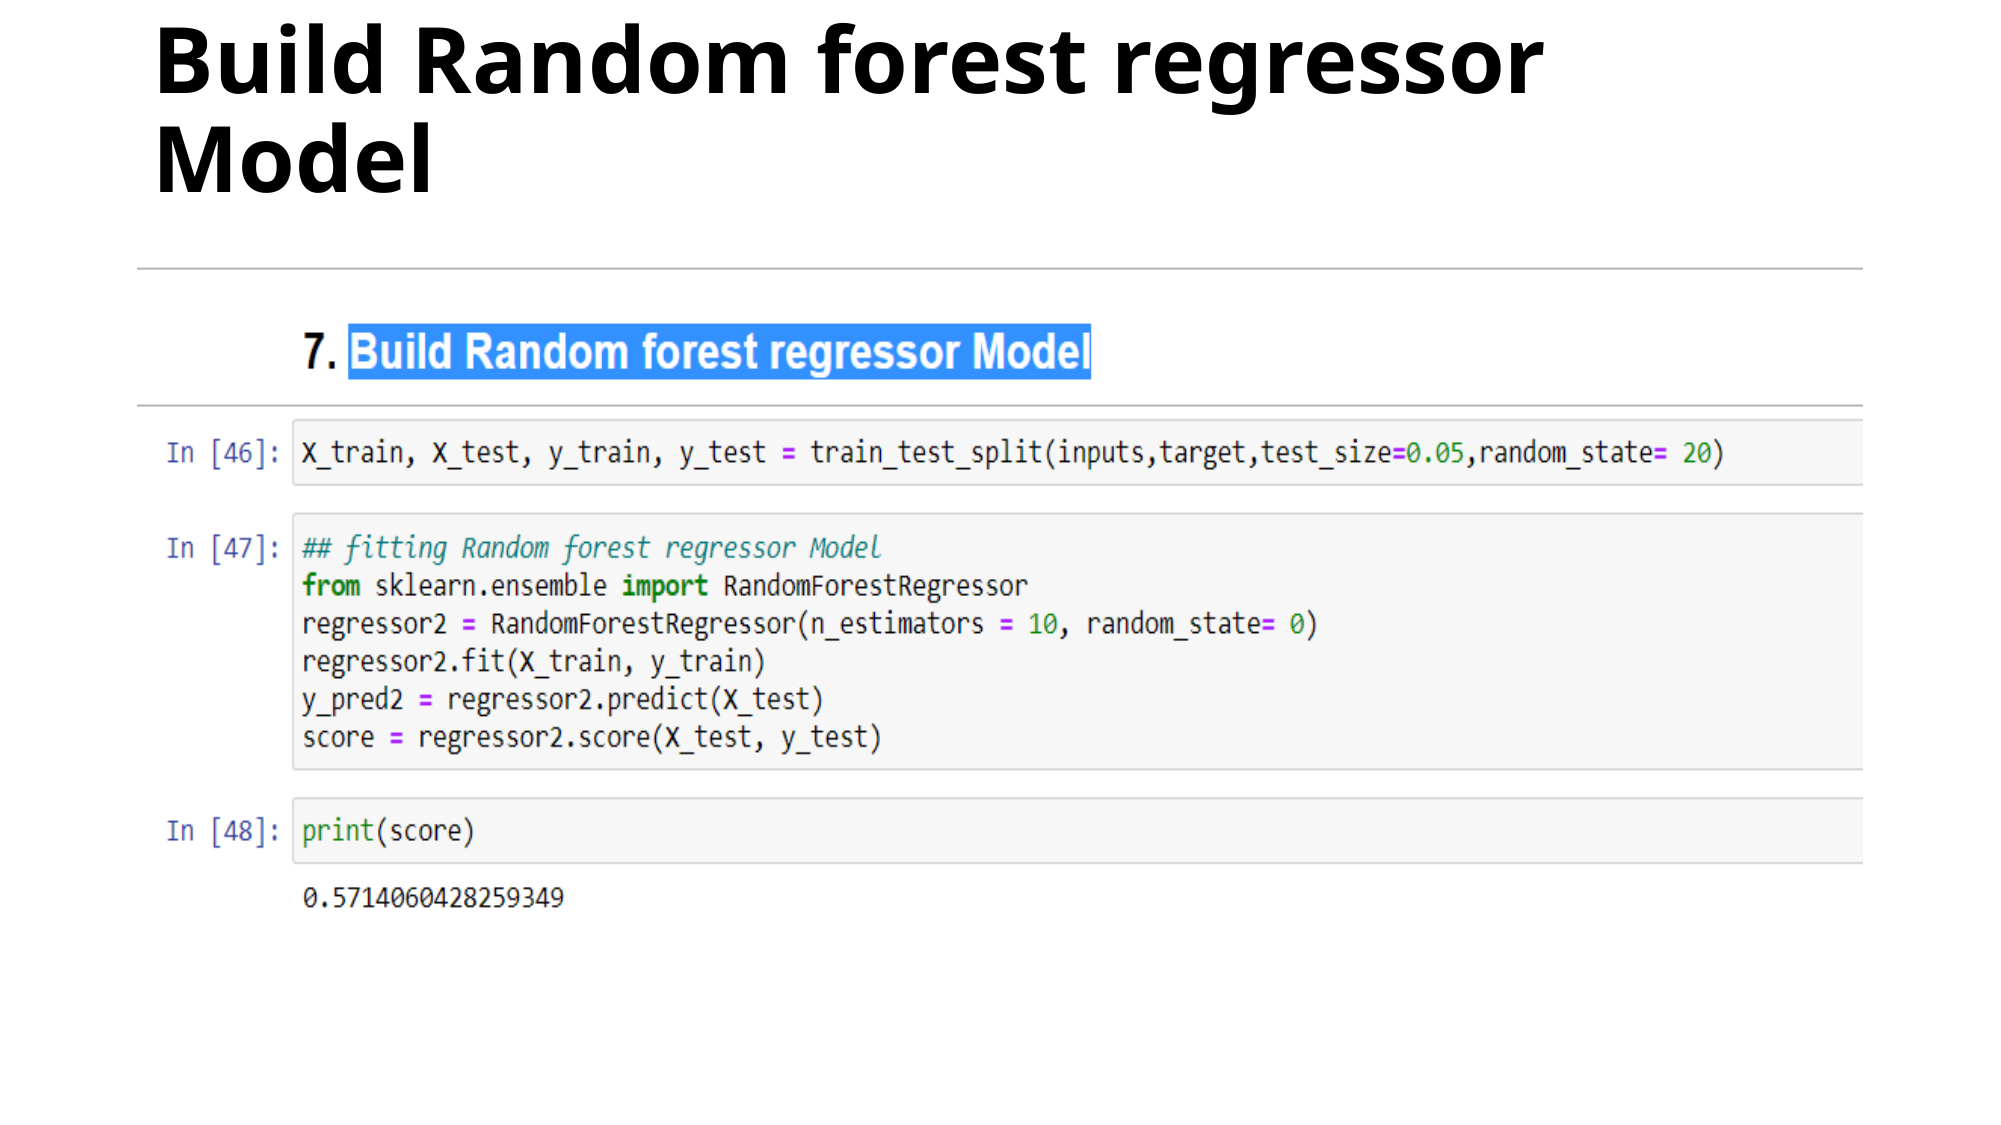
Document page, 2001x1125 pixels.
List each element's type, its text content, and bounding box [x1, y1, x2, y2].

title Build Random forest regressor Model [137, 59, 1863, 252]
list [137, 252, 1863, 949]
